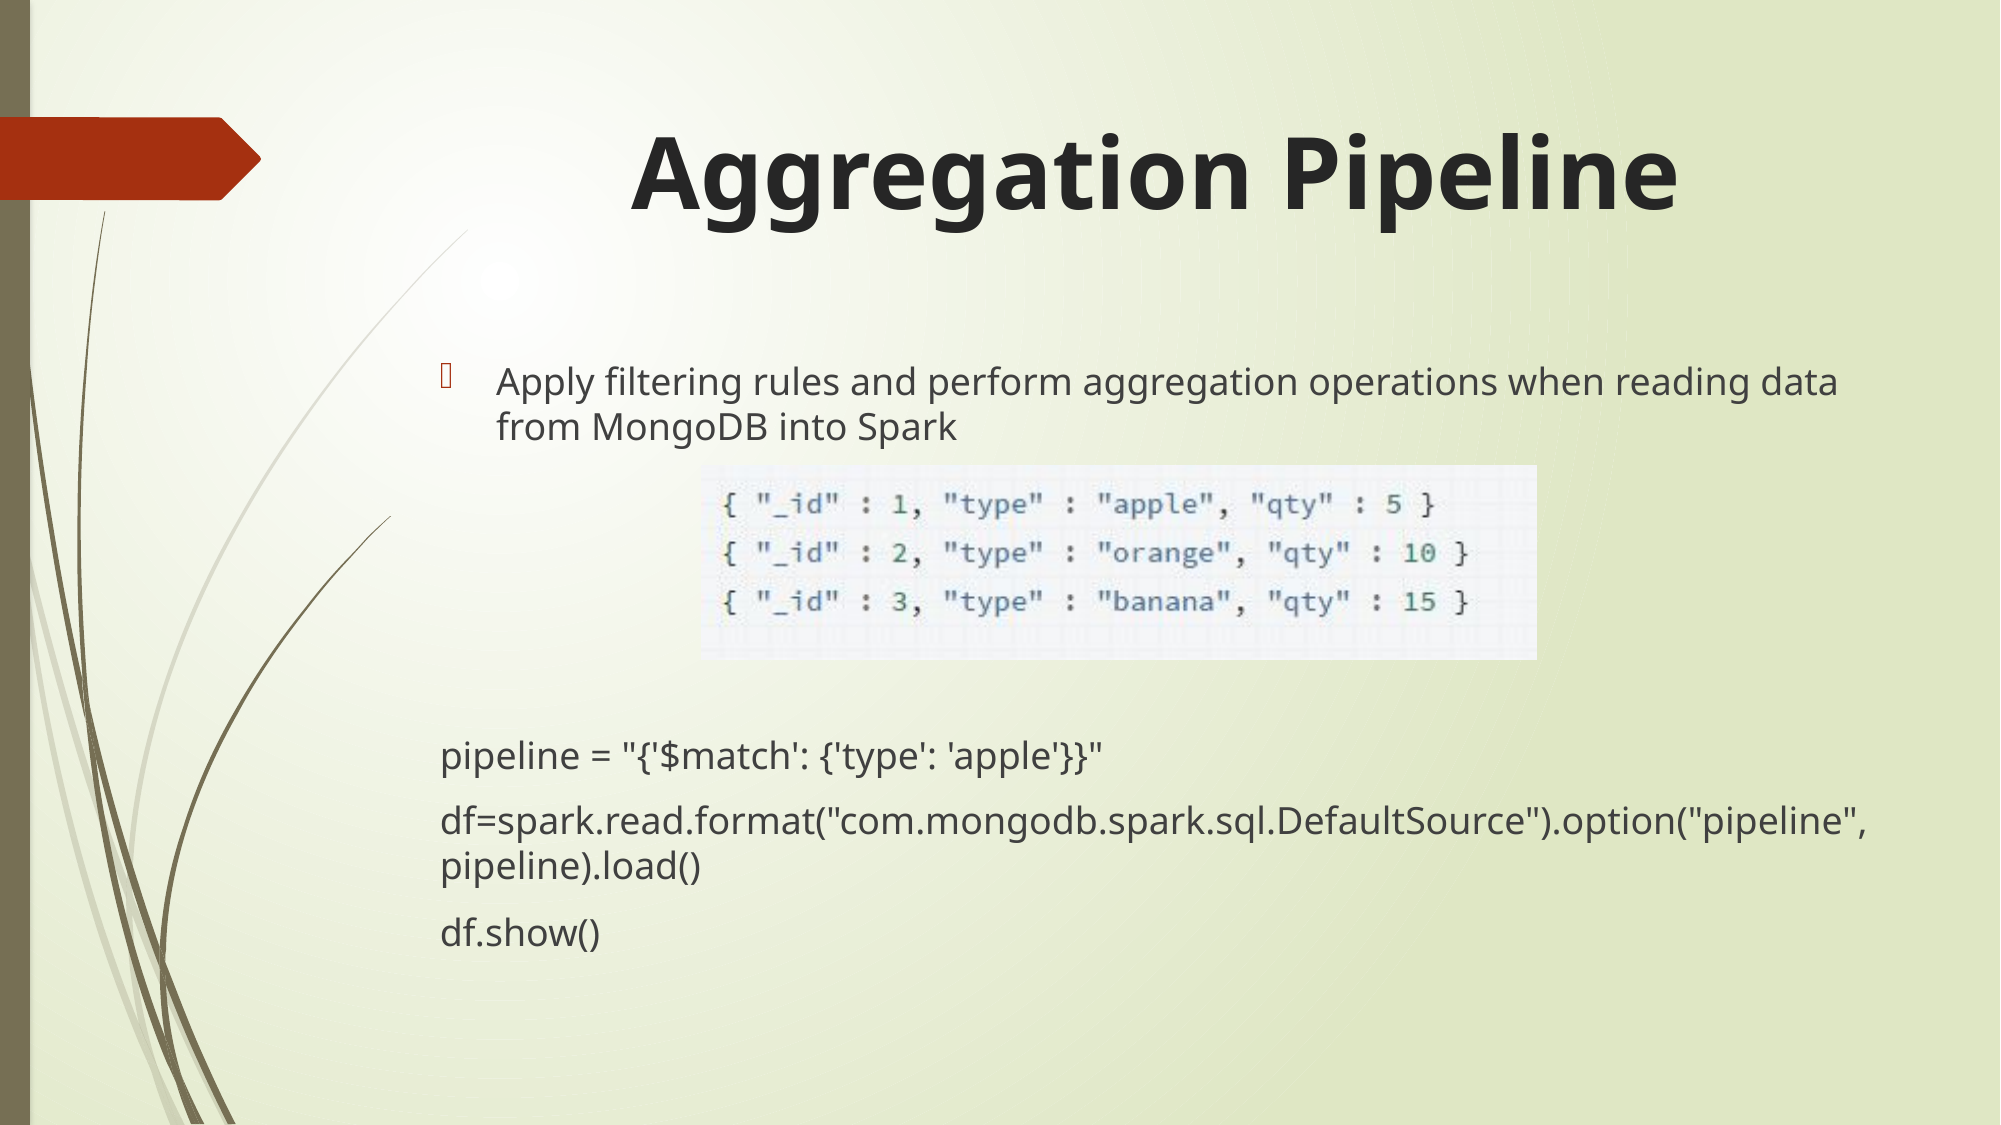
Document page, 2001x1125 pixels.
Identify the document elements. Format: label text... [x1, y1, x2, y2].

list Apply filtering rules and perform aggregation operations when reading data from MongoDB into Spark pipeline = "{'$match': {'type': 'apple'}}" df=spark.read.format("com.mongodb.spark.sql.DefaultSource").option("pipeline", pipeline).load() df.show() [424, 350, 1888, 970]
title Aggregation Pipeline [425, 102, 1888, 313]
picture [701, 464, 1537, 660]
